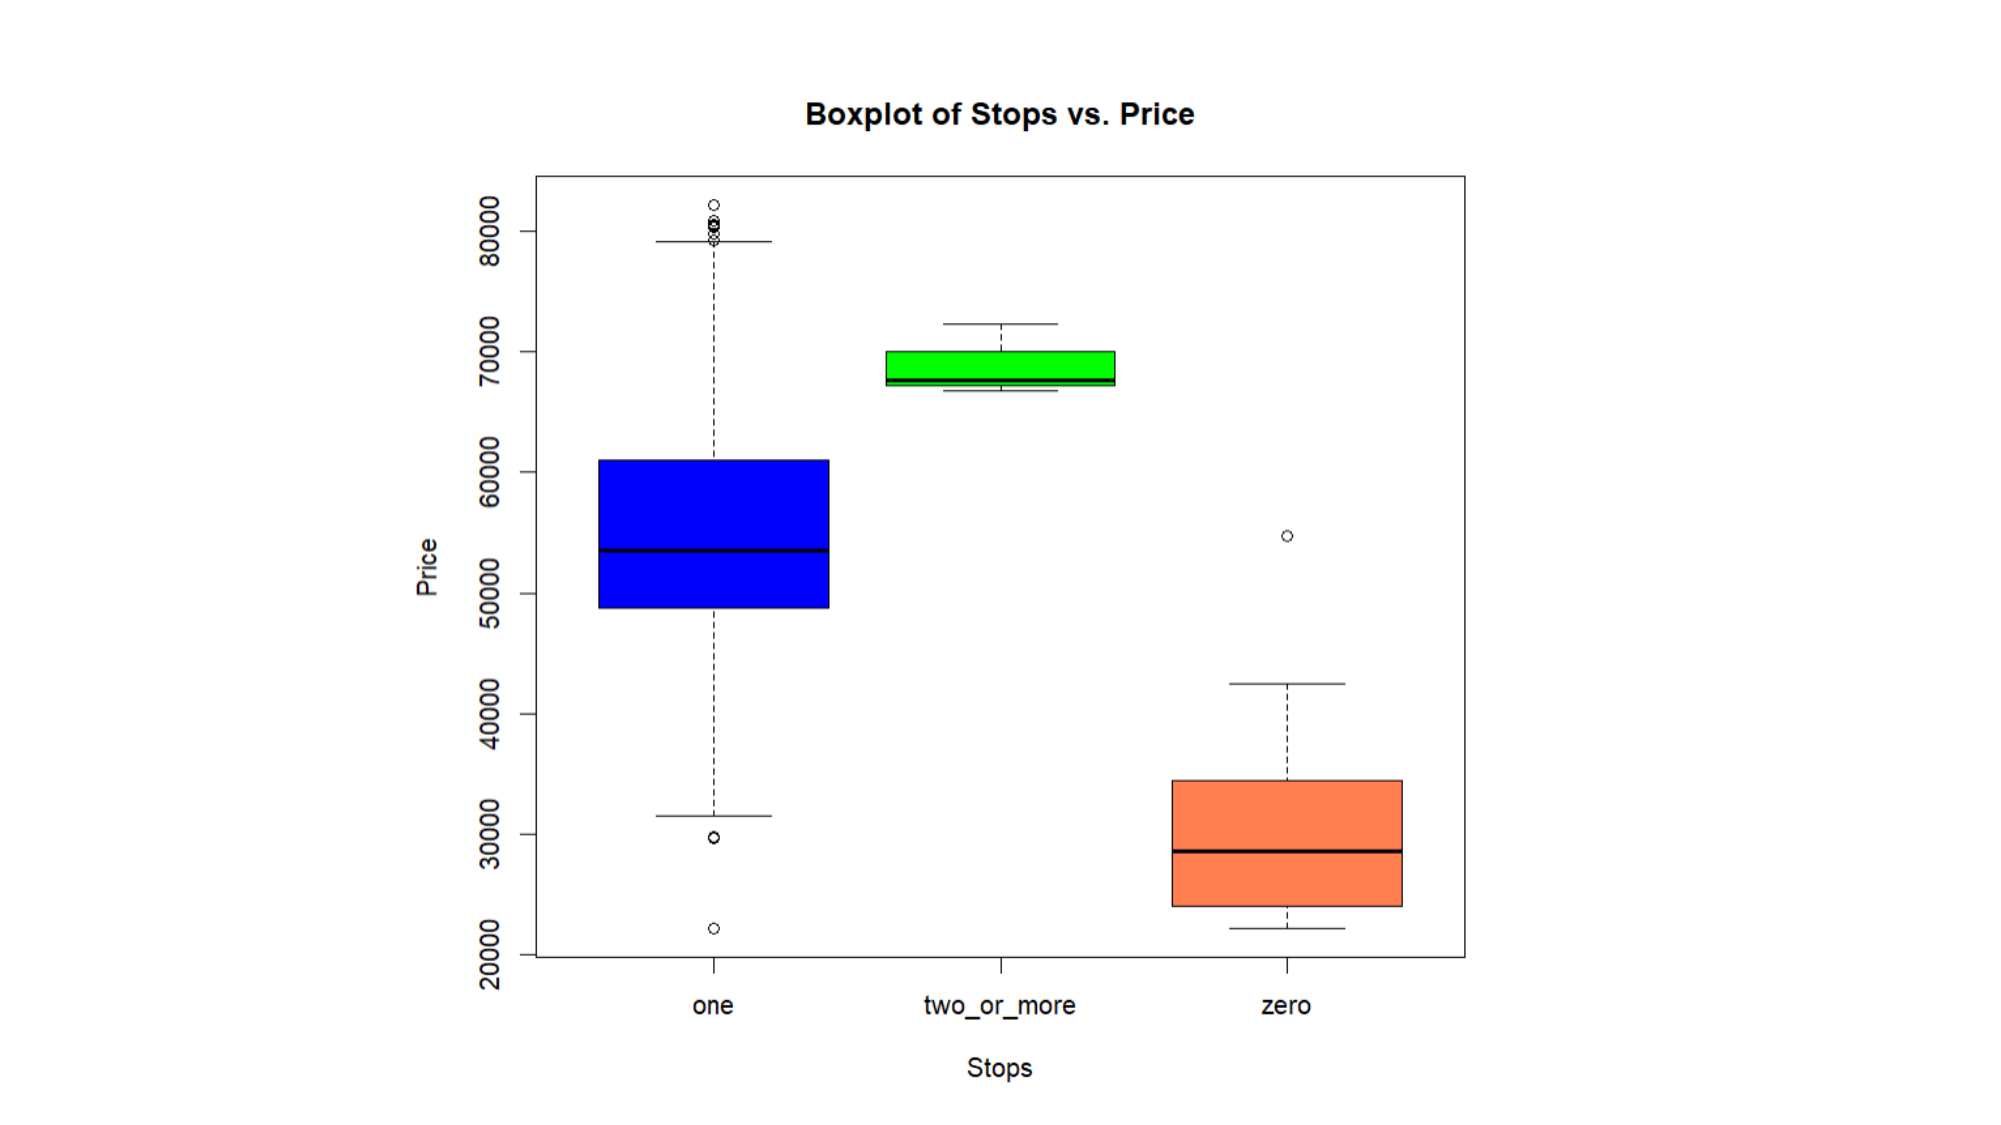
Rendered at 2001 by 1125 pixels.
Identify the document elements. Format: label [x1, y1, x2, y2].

picture [413, 48, 1531, 1103]
